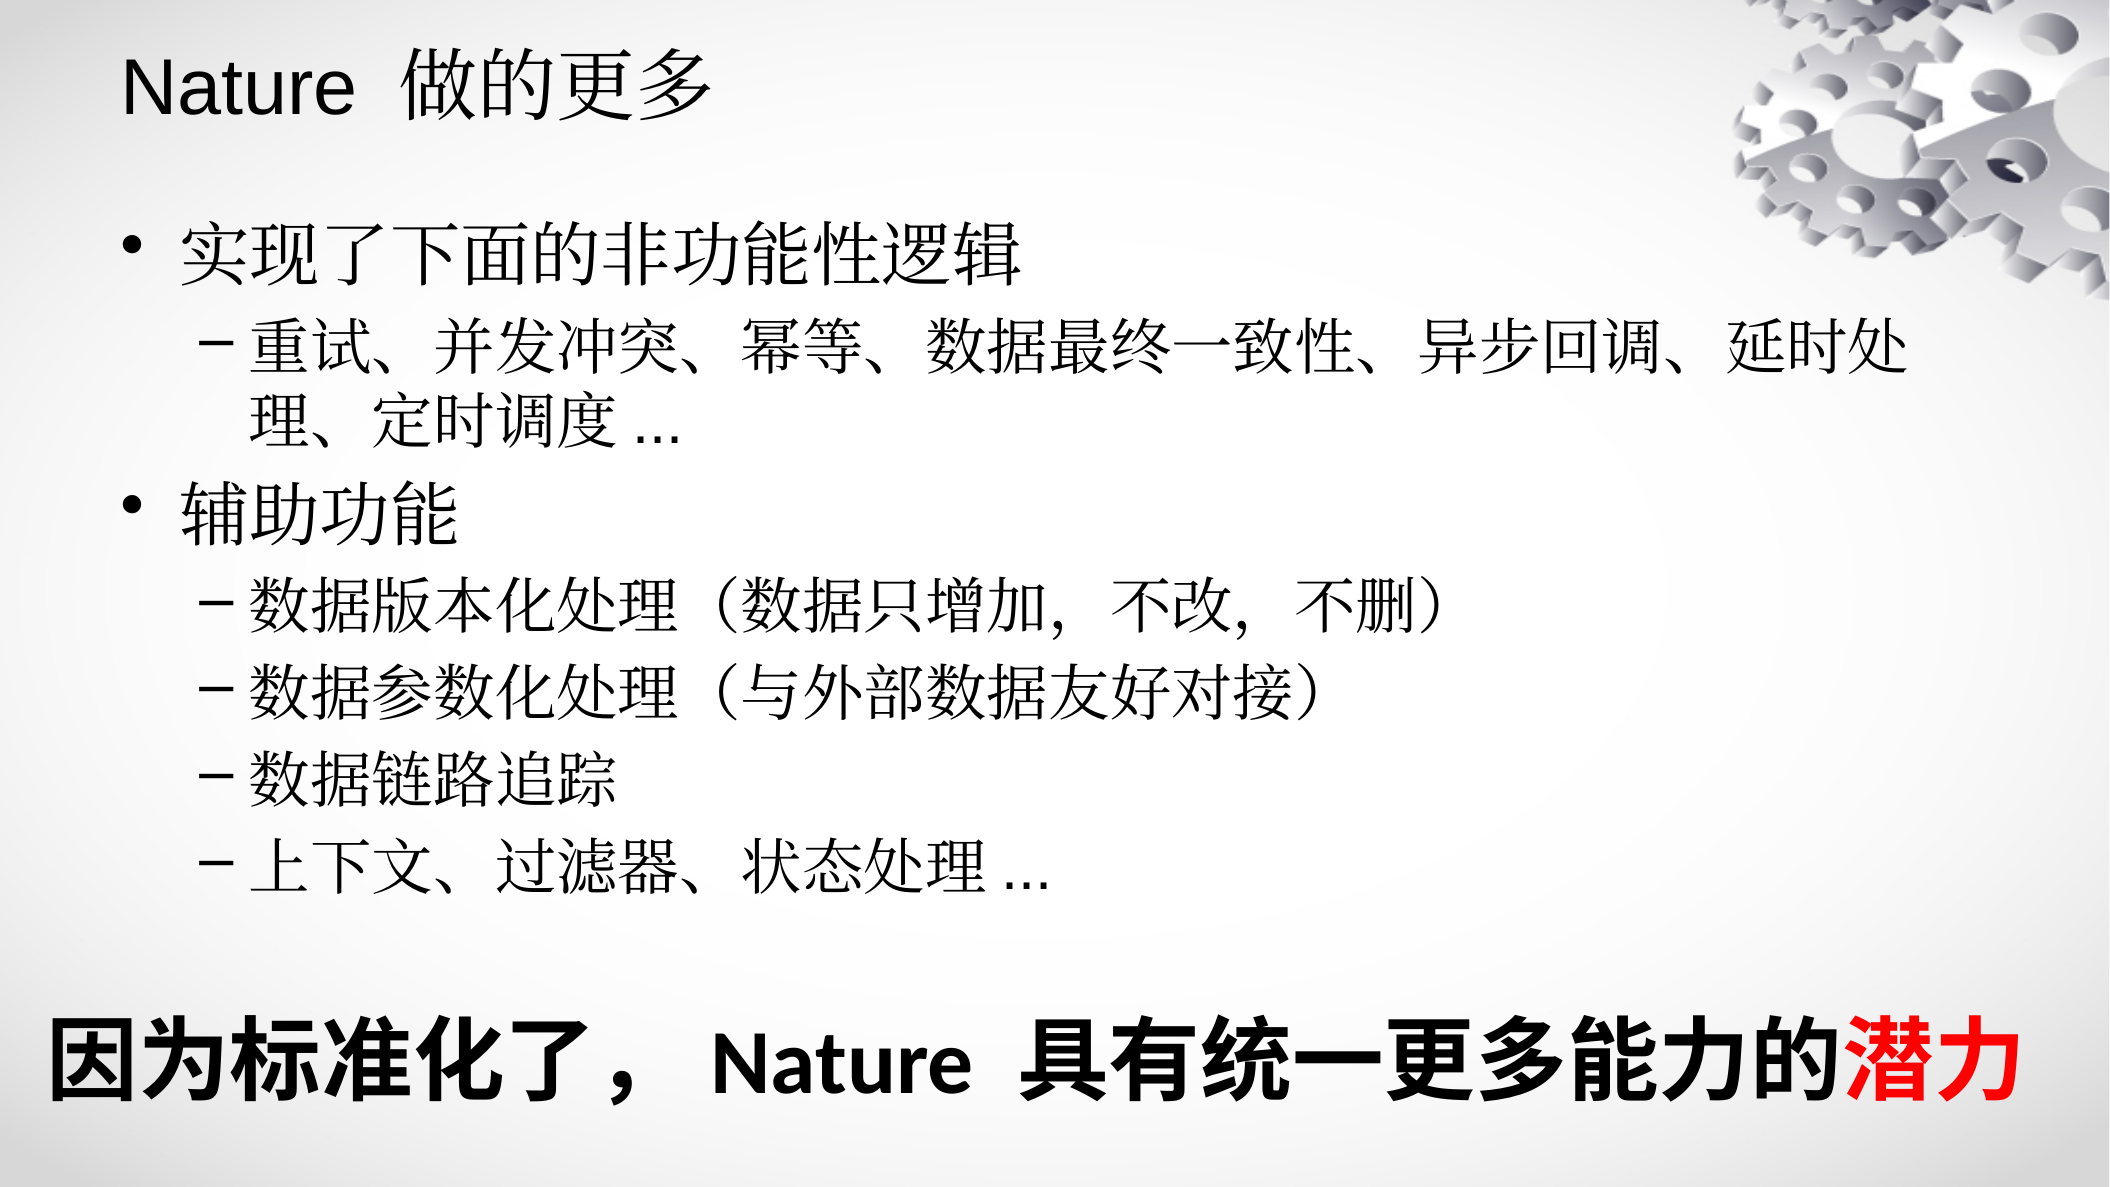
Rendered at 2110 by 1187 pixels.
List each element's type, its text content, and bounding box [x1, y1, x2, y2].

title Nature 做的更多 [105, 32, 2005, 134]
picture [0, 0, 2110, 1187]
text_box 因为标准化了，Nature 具有统一更多能力的潜力 [31, 994, 2042, 1120]
list 实现了下面的非功能性逻辑 重试、并发冲突、幂等、数据最终一致性、异步回调、延时处理、定时调度... 辅助功能 数据版本化处理（数据只增加，不改，不删） 数据参数化处理（与外部数据友好对接） 数据链路追踪 上下文、过滤器、状态处理... [105, 202, 2005, 941]
